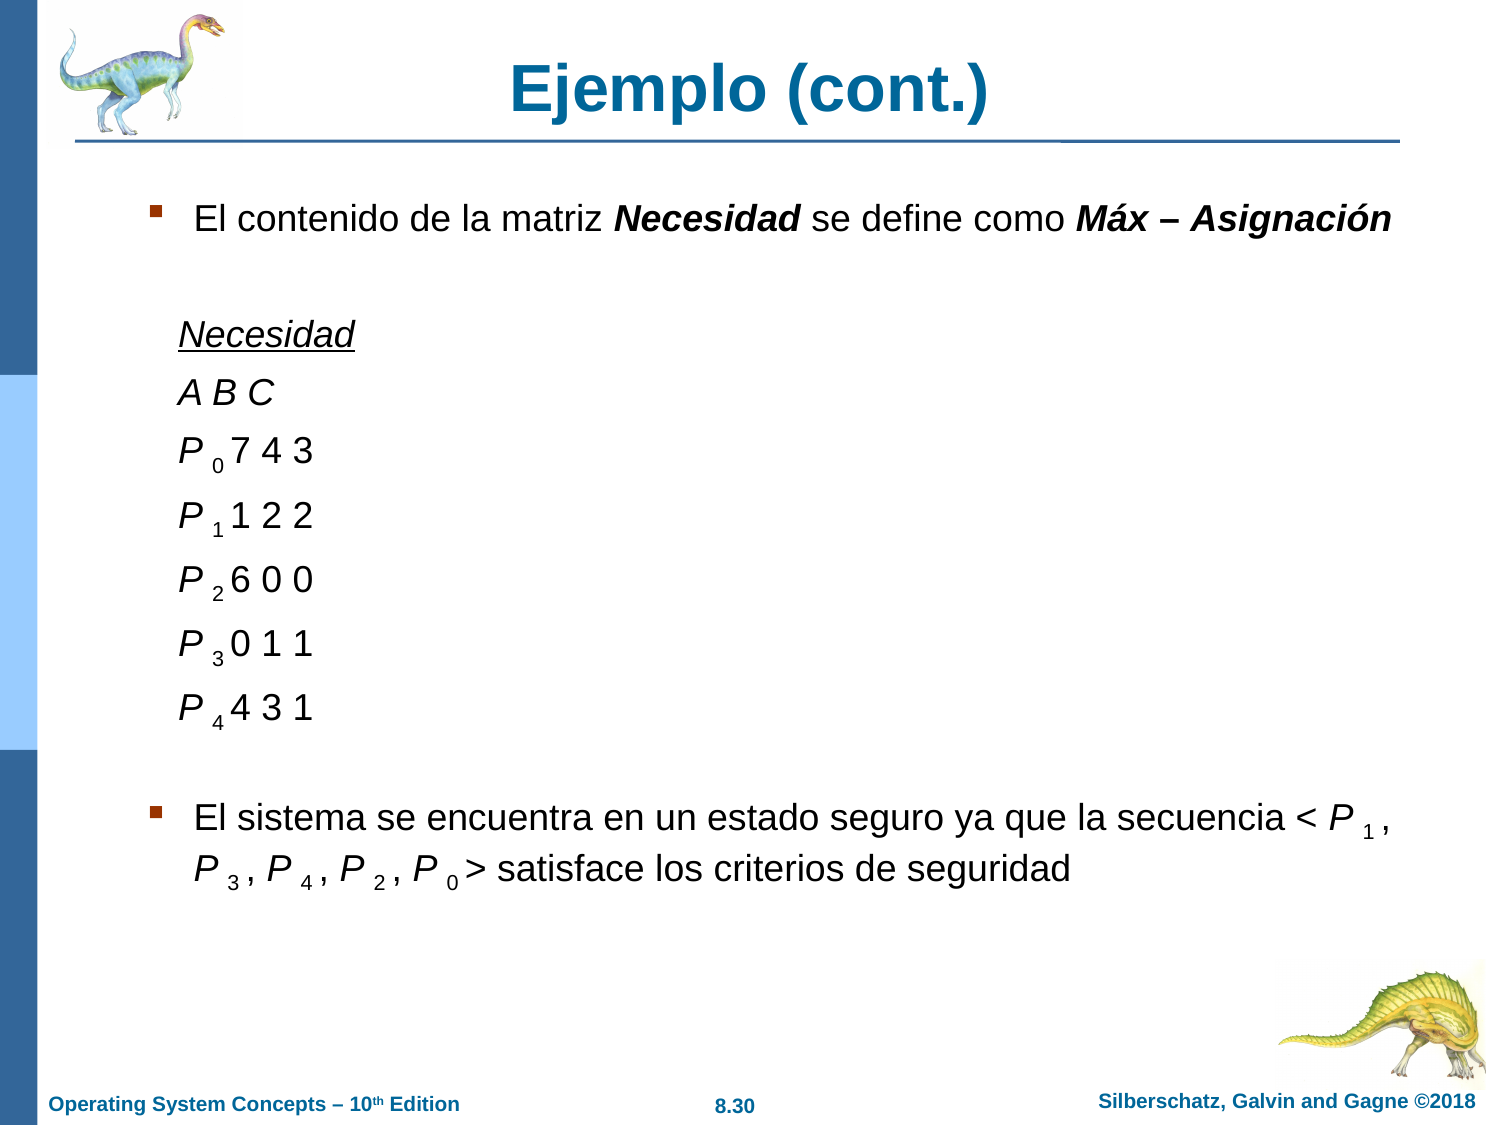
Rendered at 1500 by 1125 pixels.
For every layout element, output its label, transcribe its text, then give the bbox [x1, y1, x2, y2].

title Ejemplo (cont.) [75, 38, 1425, 133]
picture [46, 0, 243, 149]
list El contenido de la matriz Necesidad se define como Máx – Asignación Necesidad A B C P 0 7 4 3 P 1 1 2 2 P 2 6 0 0 P 3 0 1 1 P 4 4 3 1 El sistema se encuentra en un estado seguro ya que la secuencia < P 1 , P 3 , P 4 , P 2 , P 0 > satisface los criterios de seguridad [131, 186, 1420, 948]
picture [1275, 959, 1486, 1090]
